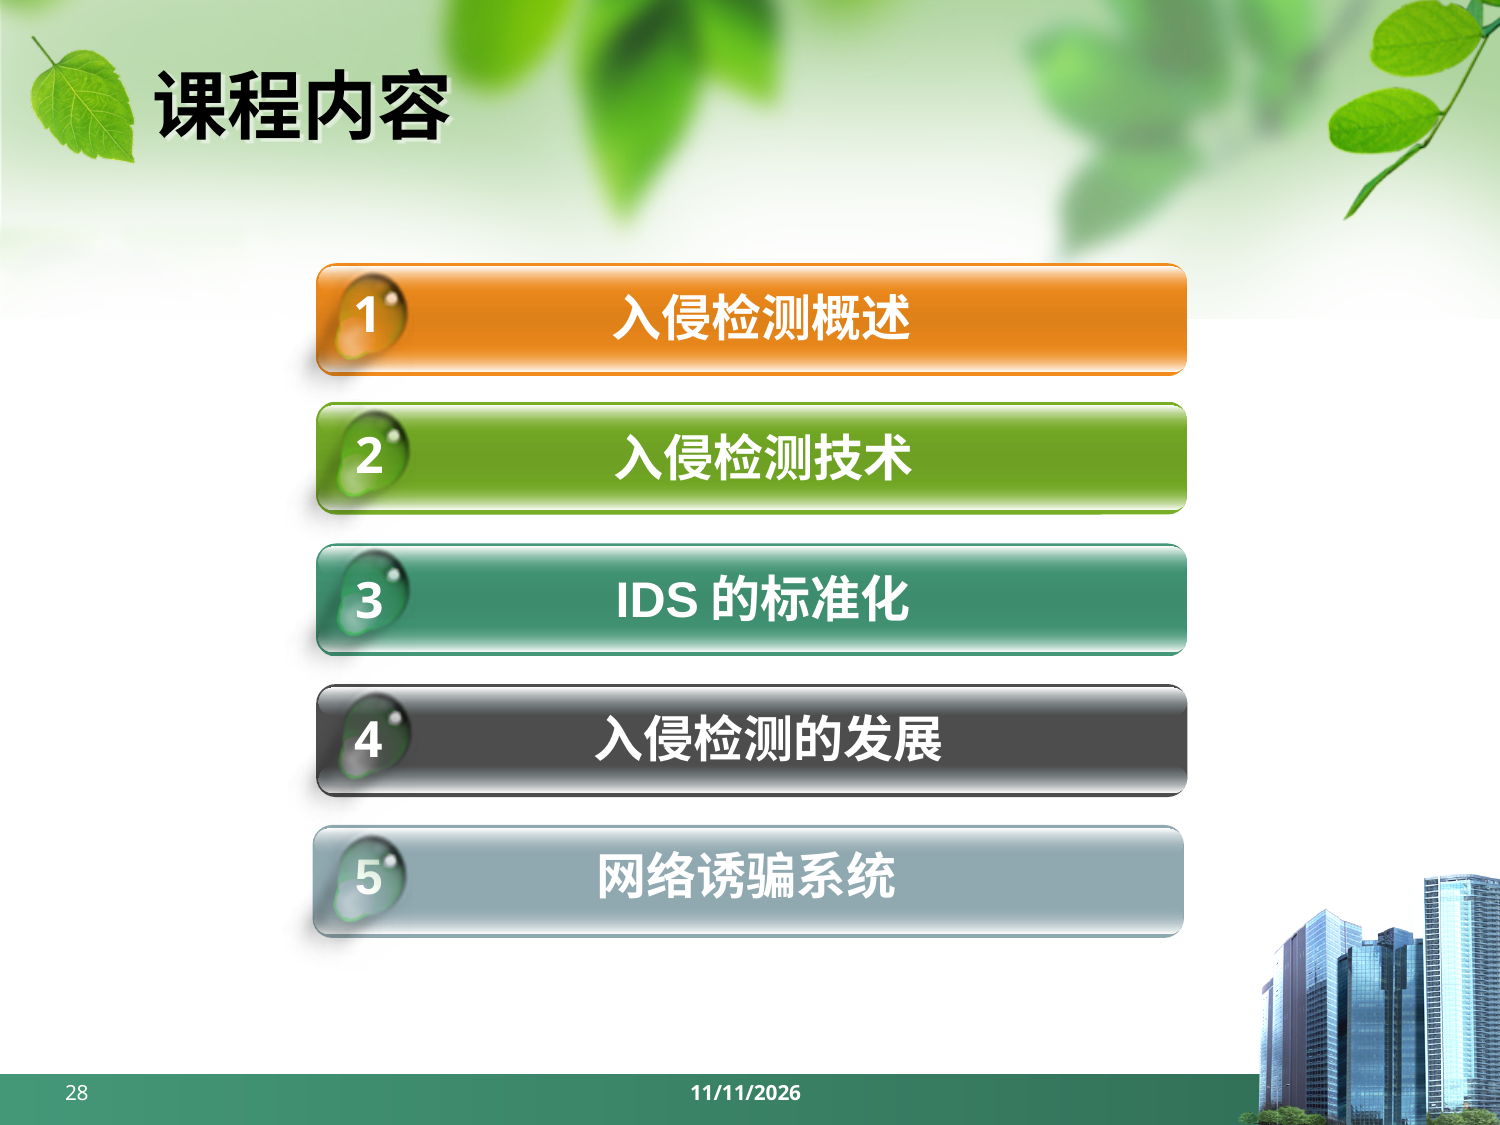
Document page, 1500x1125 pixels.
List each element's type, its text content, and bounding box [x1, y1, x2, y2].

slide_number 28 [50, 1072, 138, 1113]
picture [0, 0, 1500, 981]
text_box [421, 683, 1188, 798]
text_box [415, 262, 1188, 377]
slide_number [675, 1072, 1025, 1113]
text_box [420, 543, 1188, 657]
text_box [413, 824, 1185, 939]
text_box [419, 401, 1188, 515]
title 课程内容 [137, 57, 1325, 150]
